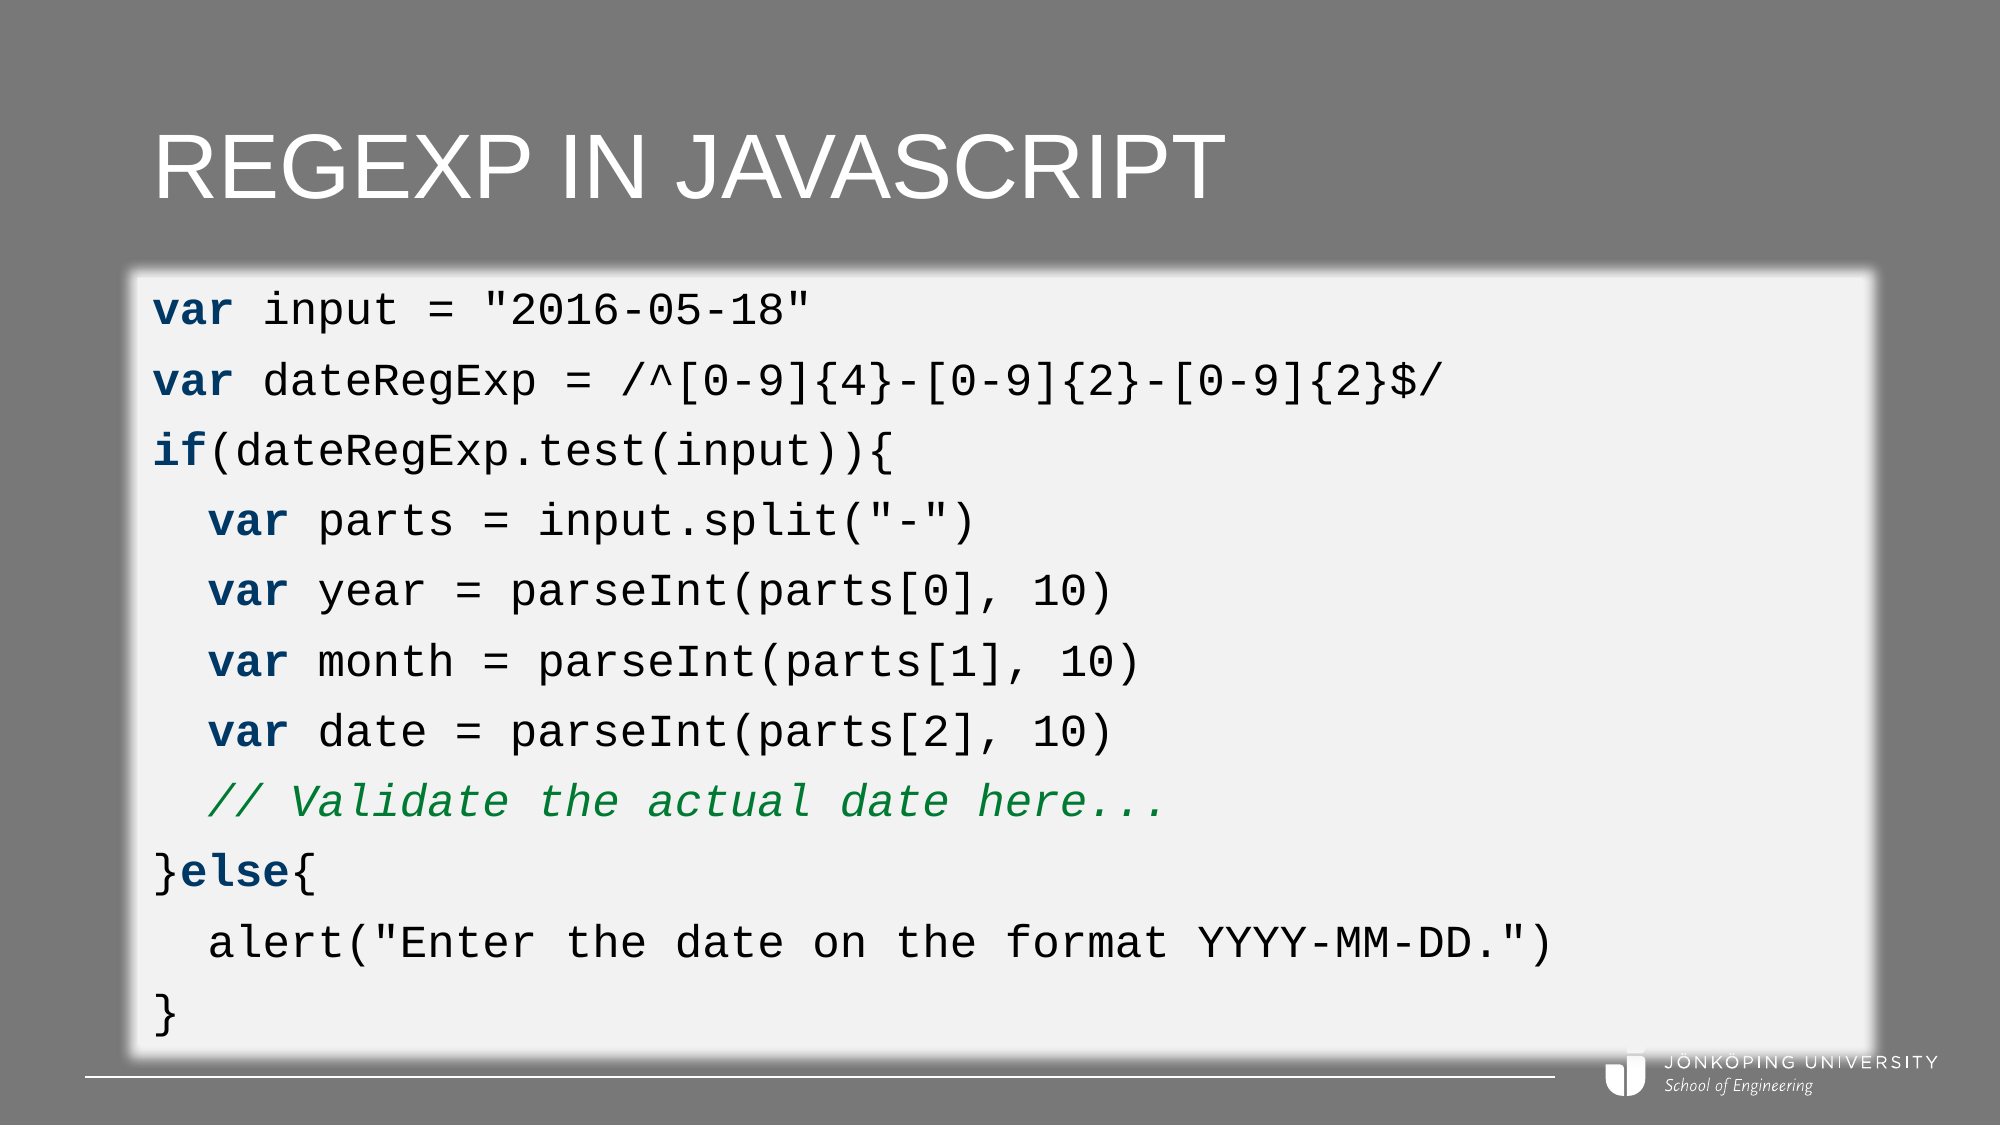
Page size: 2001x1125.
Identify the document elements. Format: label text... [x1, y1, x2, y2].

text_box var input = "2016-05-18" var dateRegExp = /^[0-9]{4}-[0-9]{2}-[0-9]{2}$/ if(dateRegExp.test(input)){ var parts = input.split("-") var year = parseInt(parts[0], 10) var month = parseInt(parts[1], 10) var date = parseInt(parts[2], 10) // Validate the actual date here... }else{ alert("Enter the date on the format YYYY-MM-DD.") } [137, 277, 1863, 1045]
title Regexp in JavaScript [137, 59, 1863, 258]
